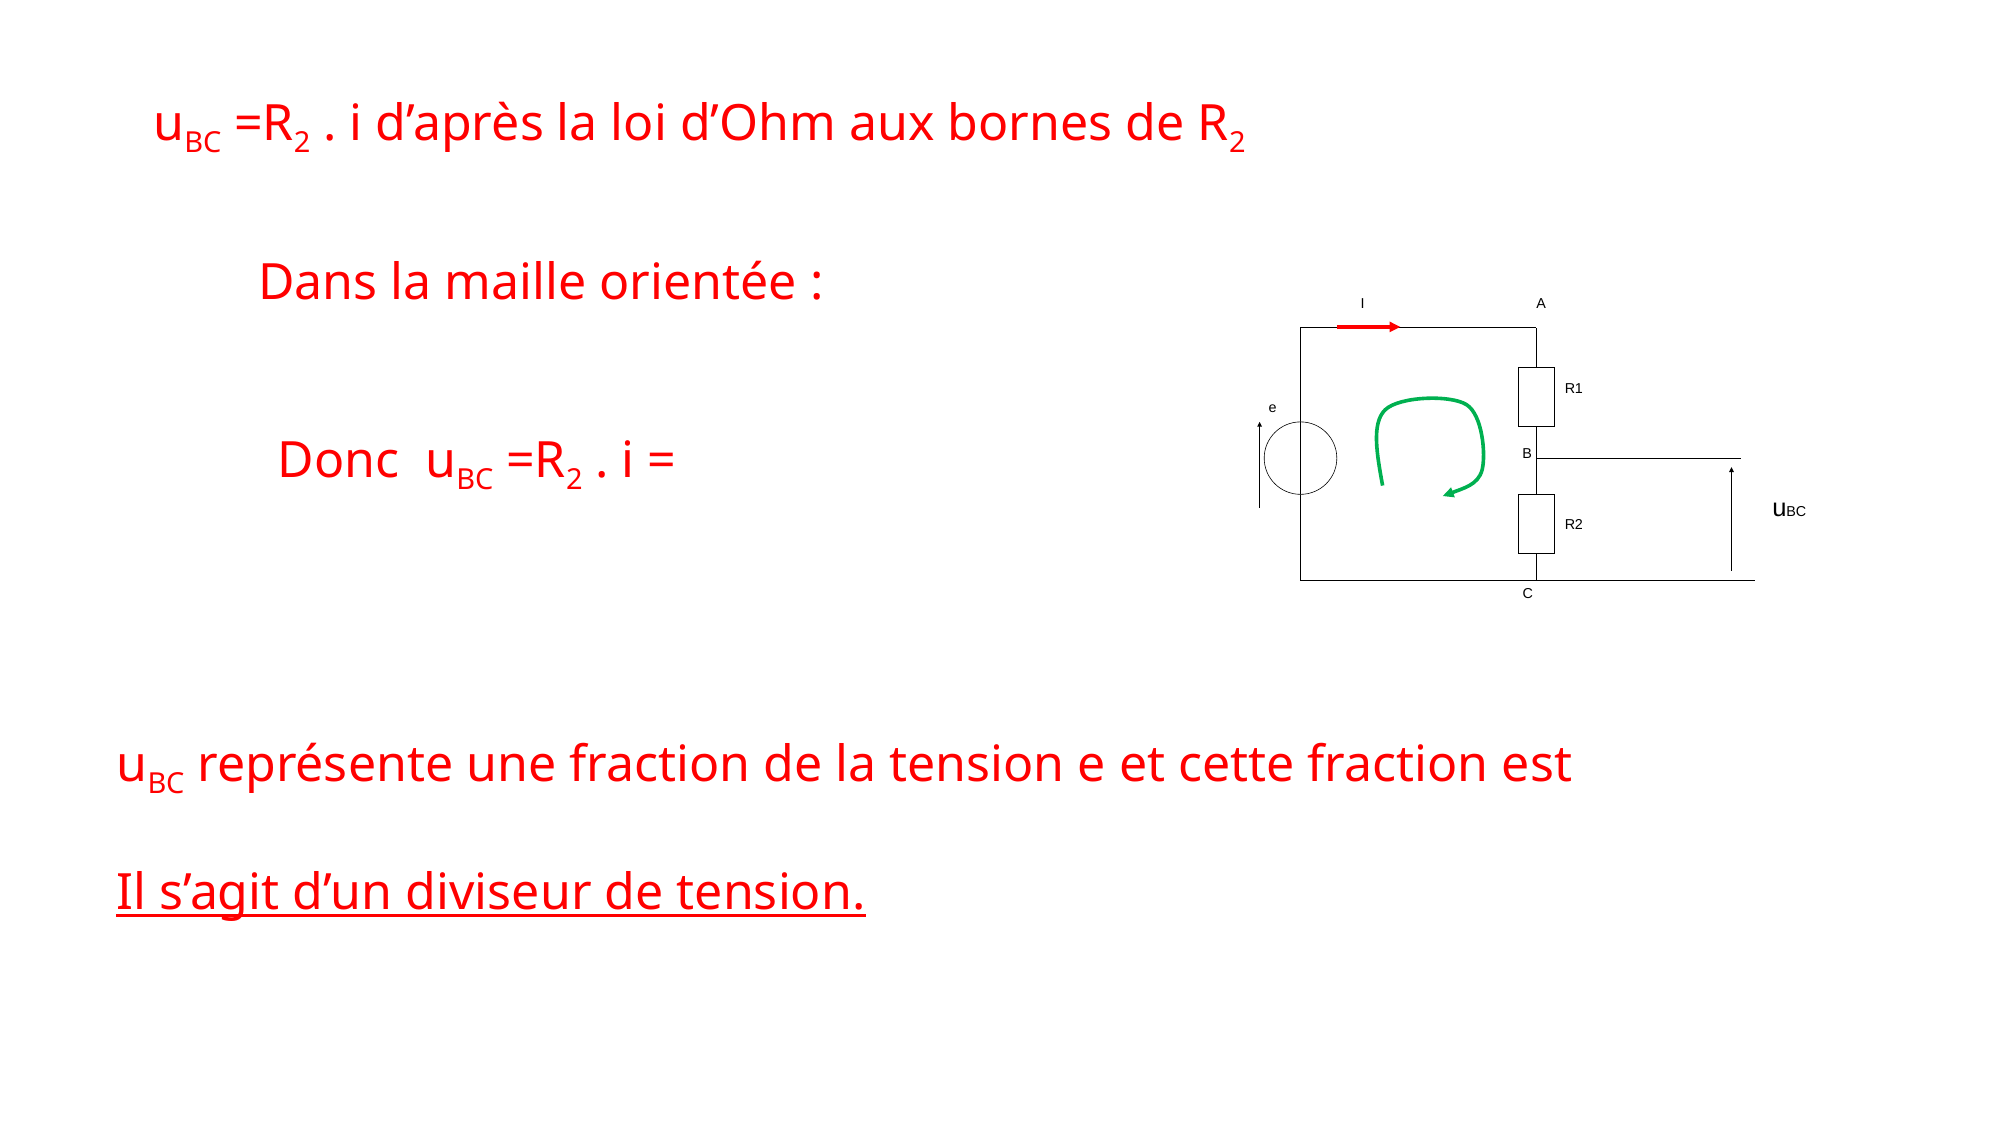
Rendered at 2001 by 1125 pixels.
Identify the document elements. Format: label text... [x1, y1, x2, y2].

text_box uBC =R2 . i d’après la loi d’Ohm aux bornes de R2 [138, 82, 1919, 226]
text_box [1243, 242, 1820, 674]
